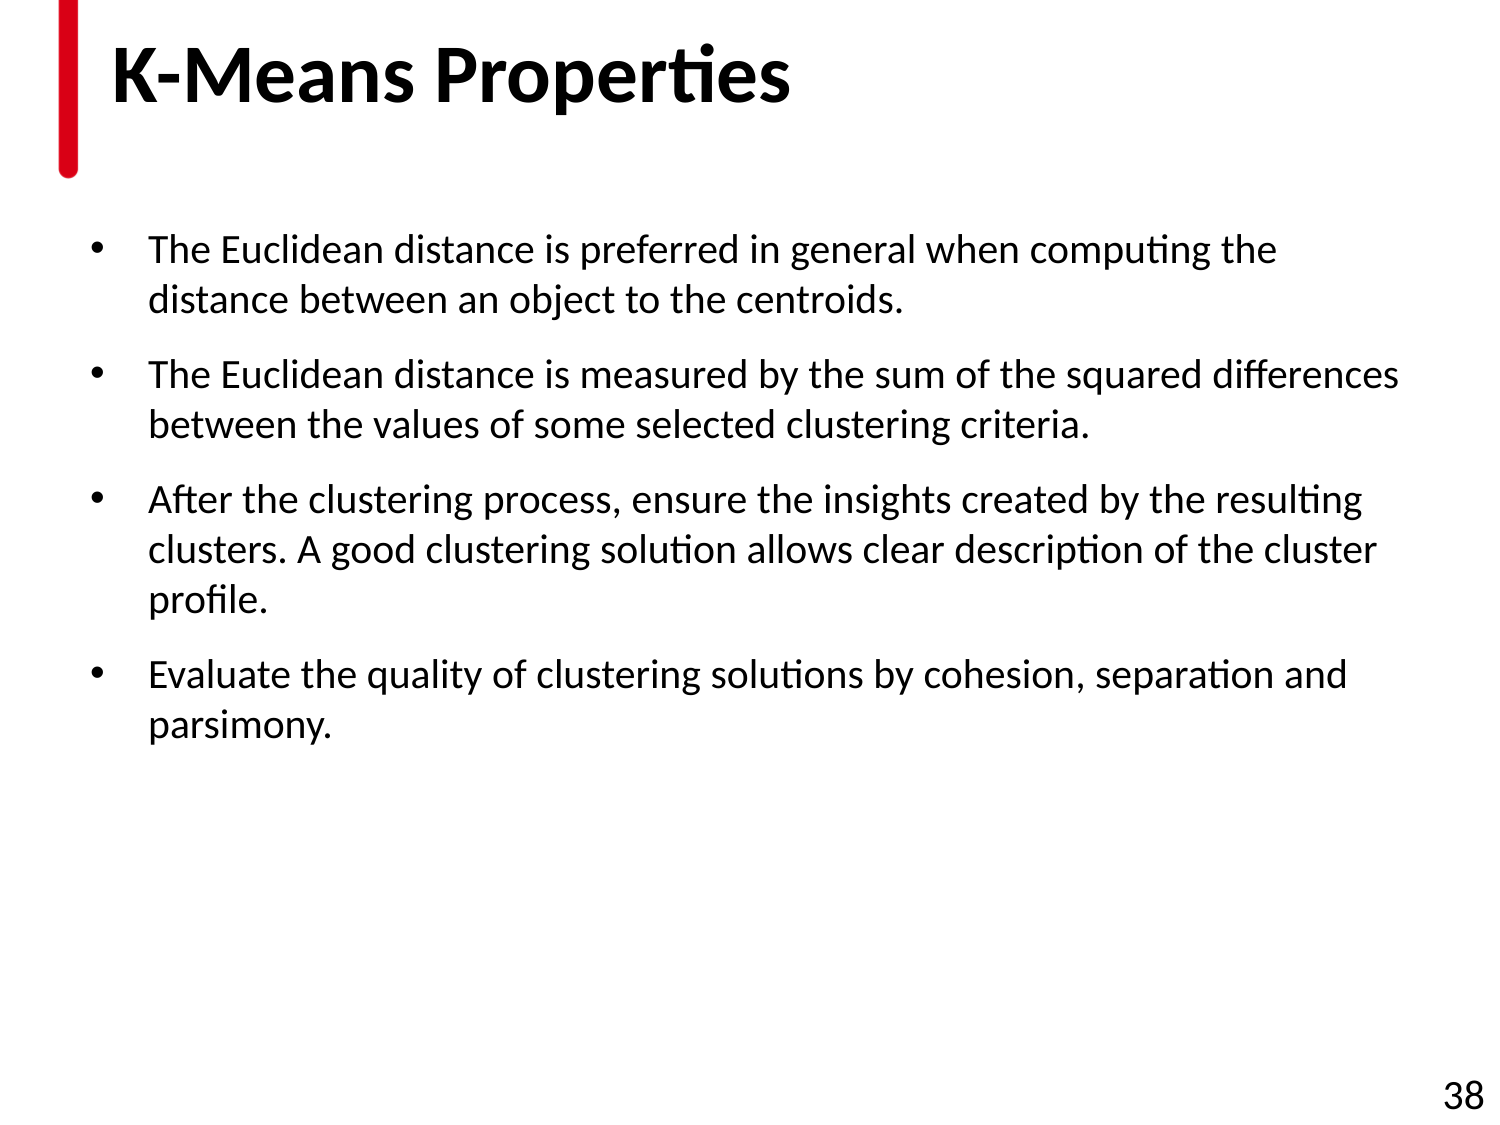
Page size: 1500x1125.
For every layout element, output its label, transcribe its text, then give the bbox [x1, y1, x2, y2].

title K-Means Properties [97, 0, 1425, 138]
picture [57, 0, 81, 200]
list The Euclidean distance is preferred in general when computing the distance between an object to the centroids. The Euclidean distance is measured by the sum of the squared differences between the values of some selected clustering criteria. After the clustering process, ensure the insights created by the resulting clusters. A good clustering solution allows clear description of the cluster profile. Evaluate the quality of clustering solutions by cohesion, separation and parsimony. [75, 214, 1425, 957]
